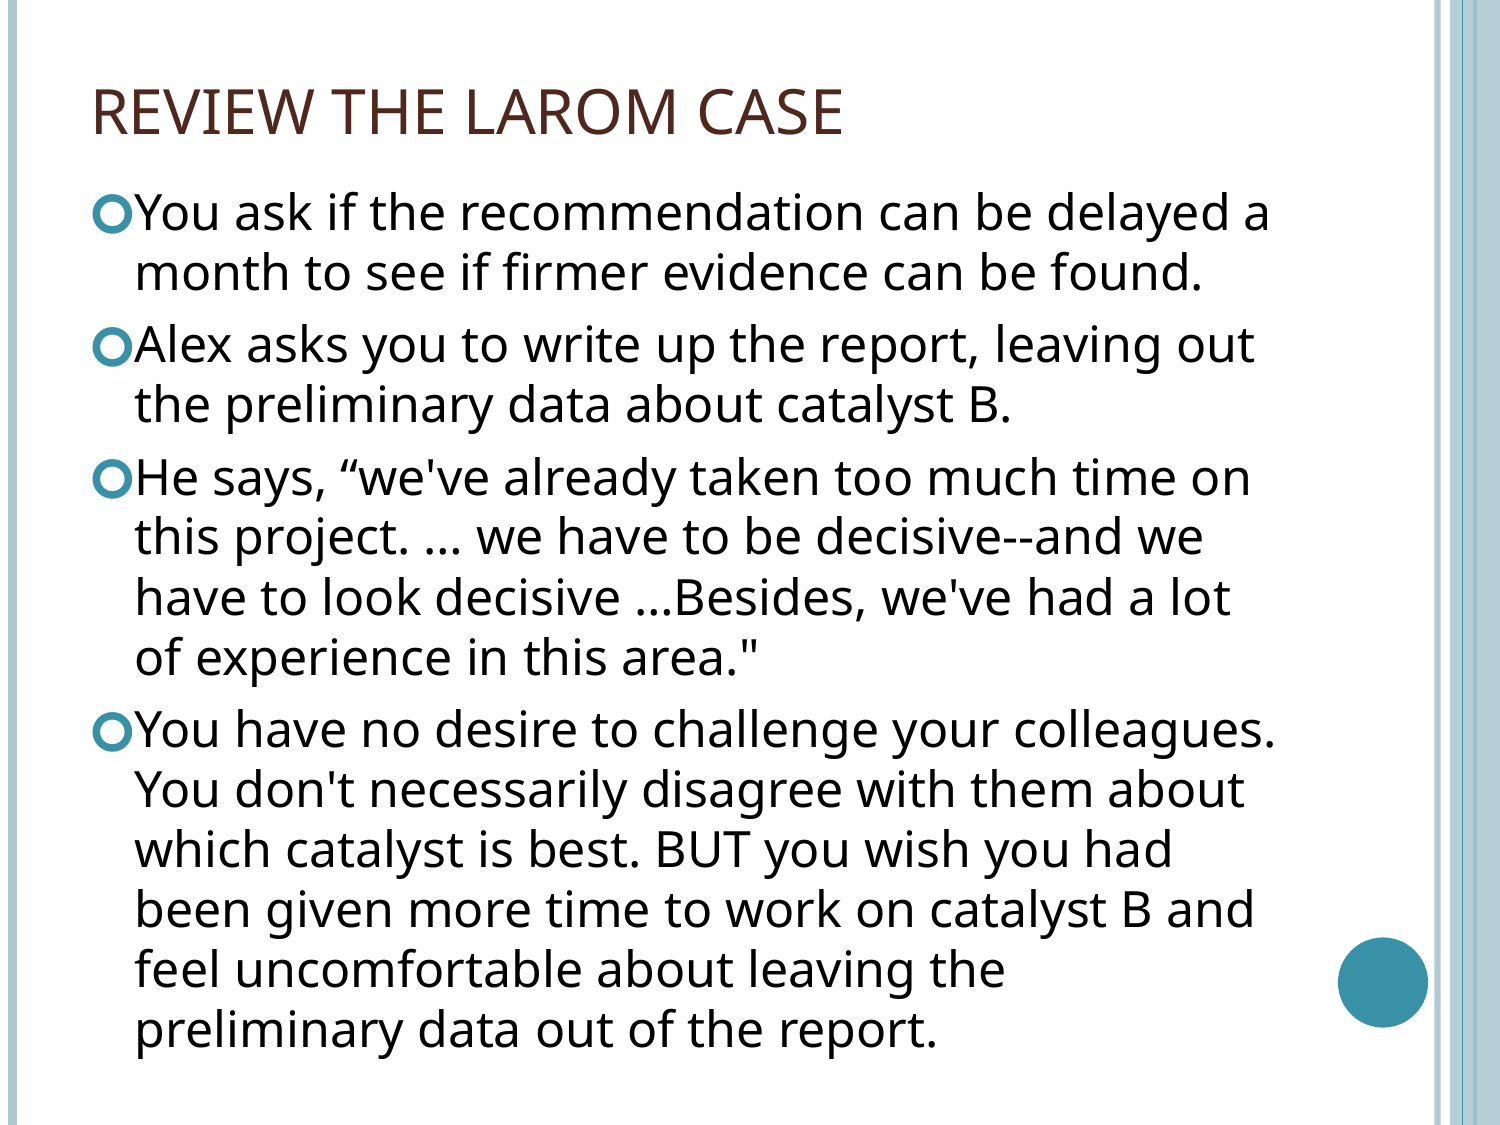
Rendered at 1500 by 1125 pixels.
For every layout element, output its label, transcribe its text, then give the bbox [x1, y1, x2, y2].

title REVIEW THE LAROM CASE [75, 45, 1300, 155]
list You ask if the recommendation can be delayed a month to see if firmer evidence can be found. Alex asks you to write up the report, leaving out the preliminary data about catalyst B. He says, “we've already taken too much time on this project. … we have to be decisive--and we have to look decisive …Besides, we've had a lot of experience in this area." You have no desire to challenge your colleagues. You don't necessarily disagree with them about which catalyst is best. BUT you wish you had been given more time to work on catalyst B and feel uncomfortable about leaving the preliminary data out of the report. [75, 172, 1300, 972]
